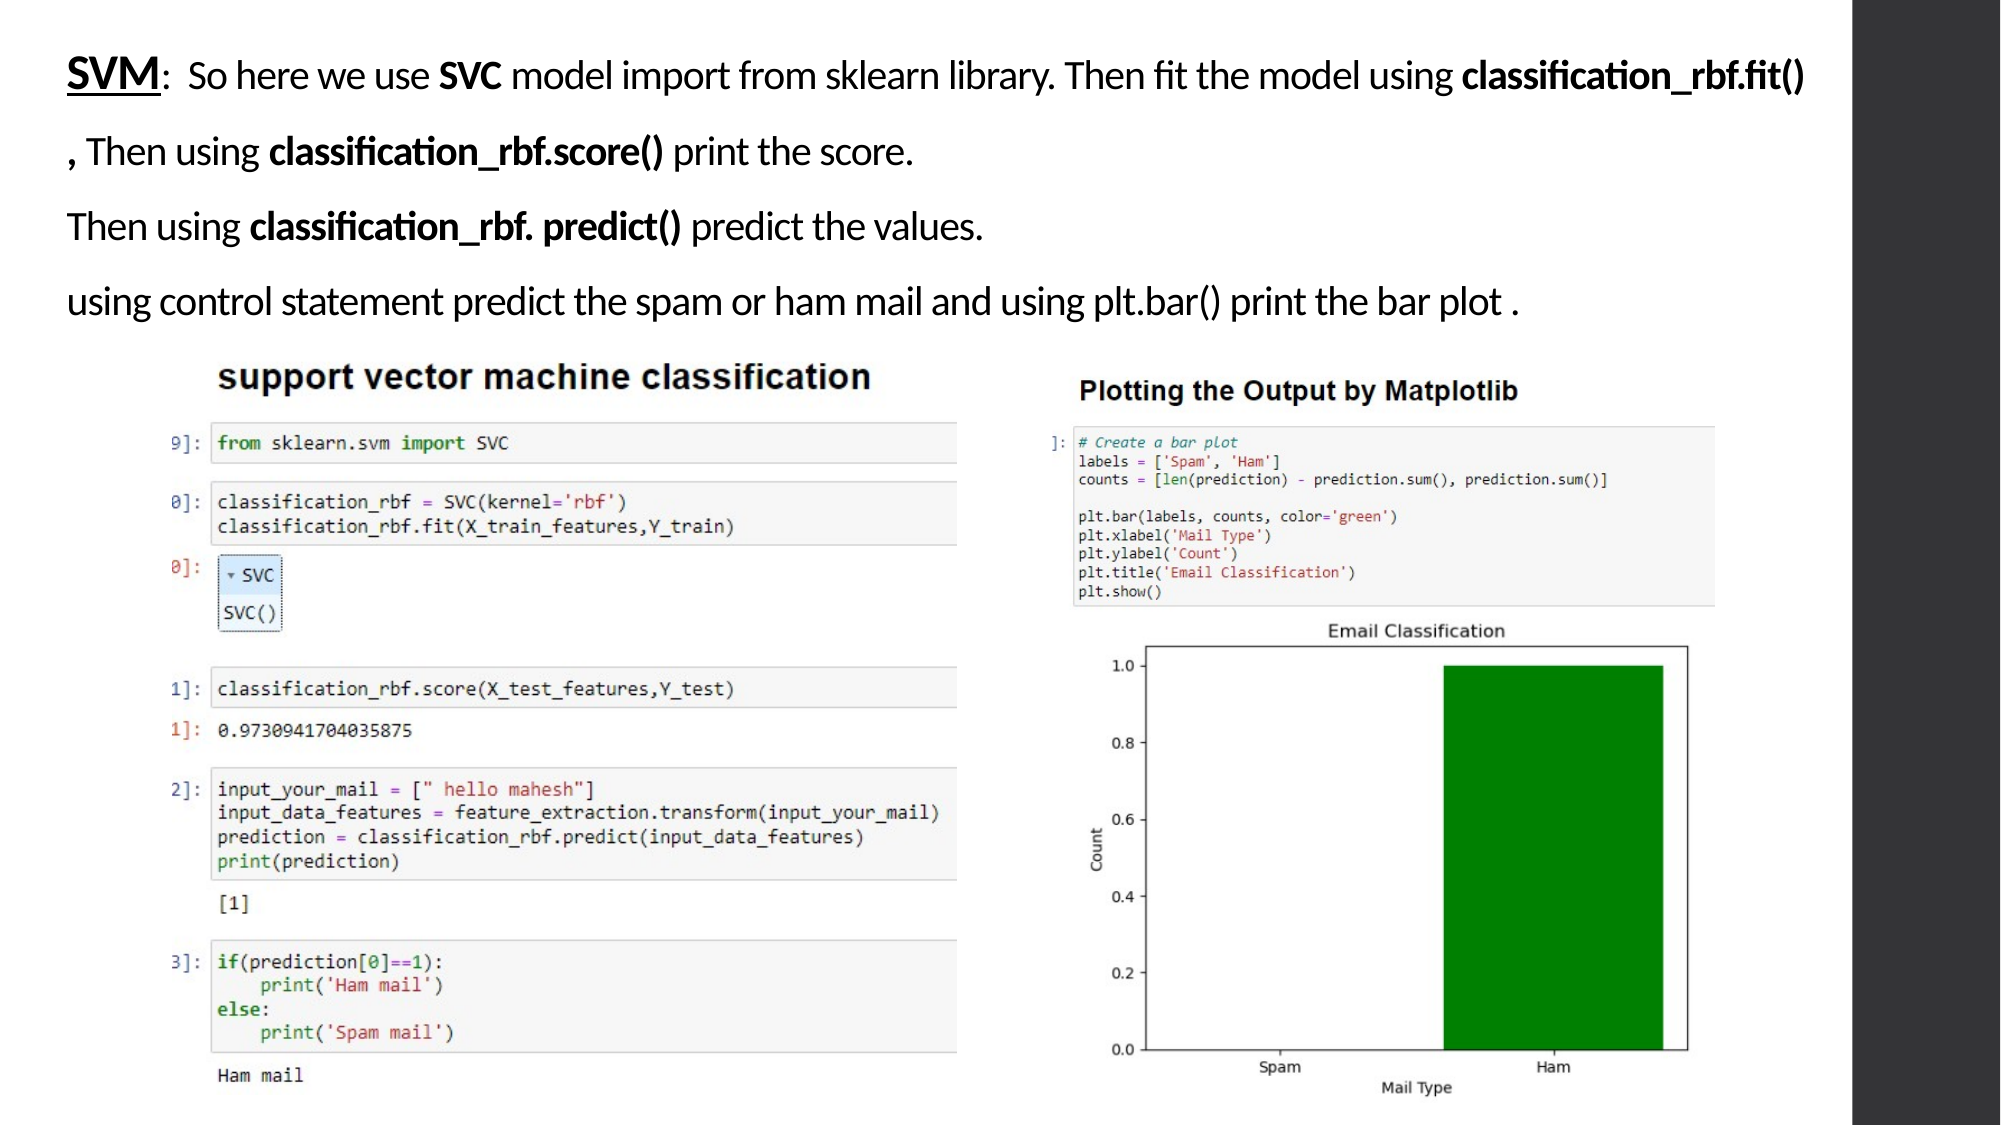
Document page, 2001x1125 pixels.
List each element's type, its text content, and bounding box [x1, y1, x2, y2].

picture [1051, 359, 1715, 1104]
title SVM: So here we use SVC model import from sklearn library. Then fit the model using classification_rbf.fit() , Then using classification_rbf.score() print the score. Then using classification_rbf. predict() predict the values. using control statement predict the spam or ham mail and using plt.bar() print the bar plot . [51, 30, 1826, 332]
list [172, 339, 957, 1096]
